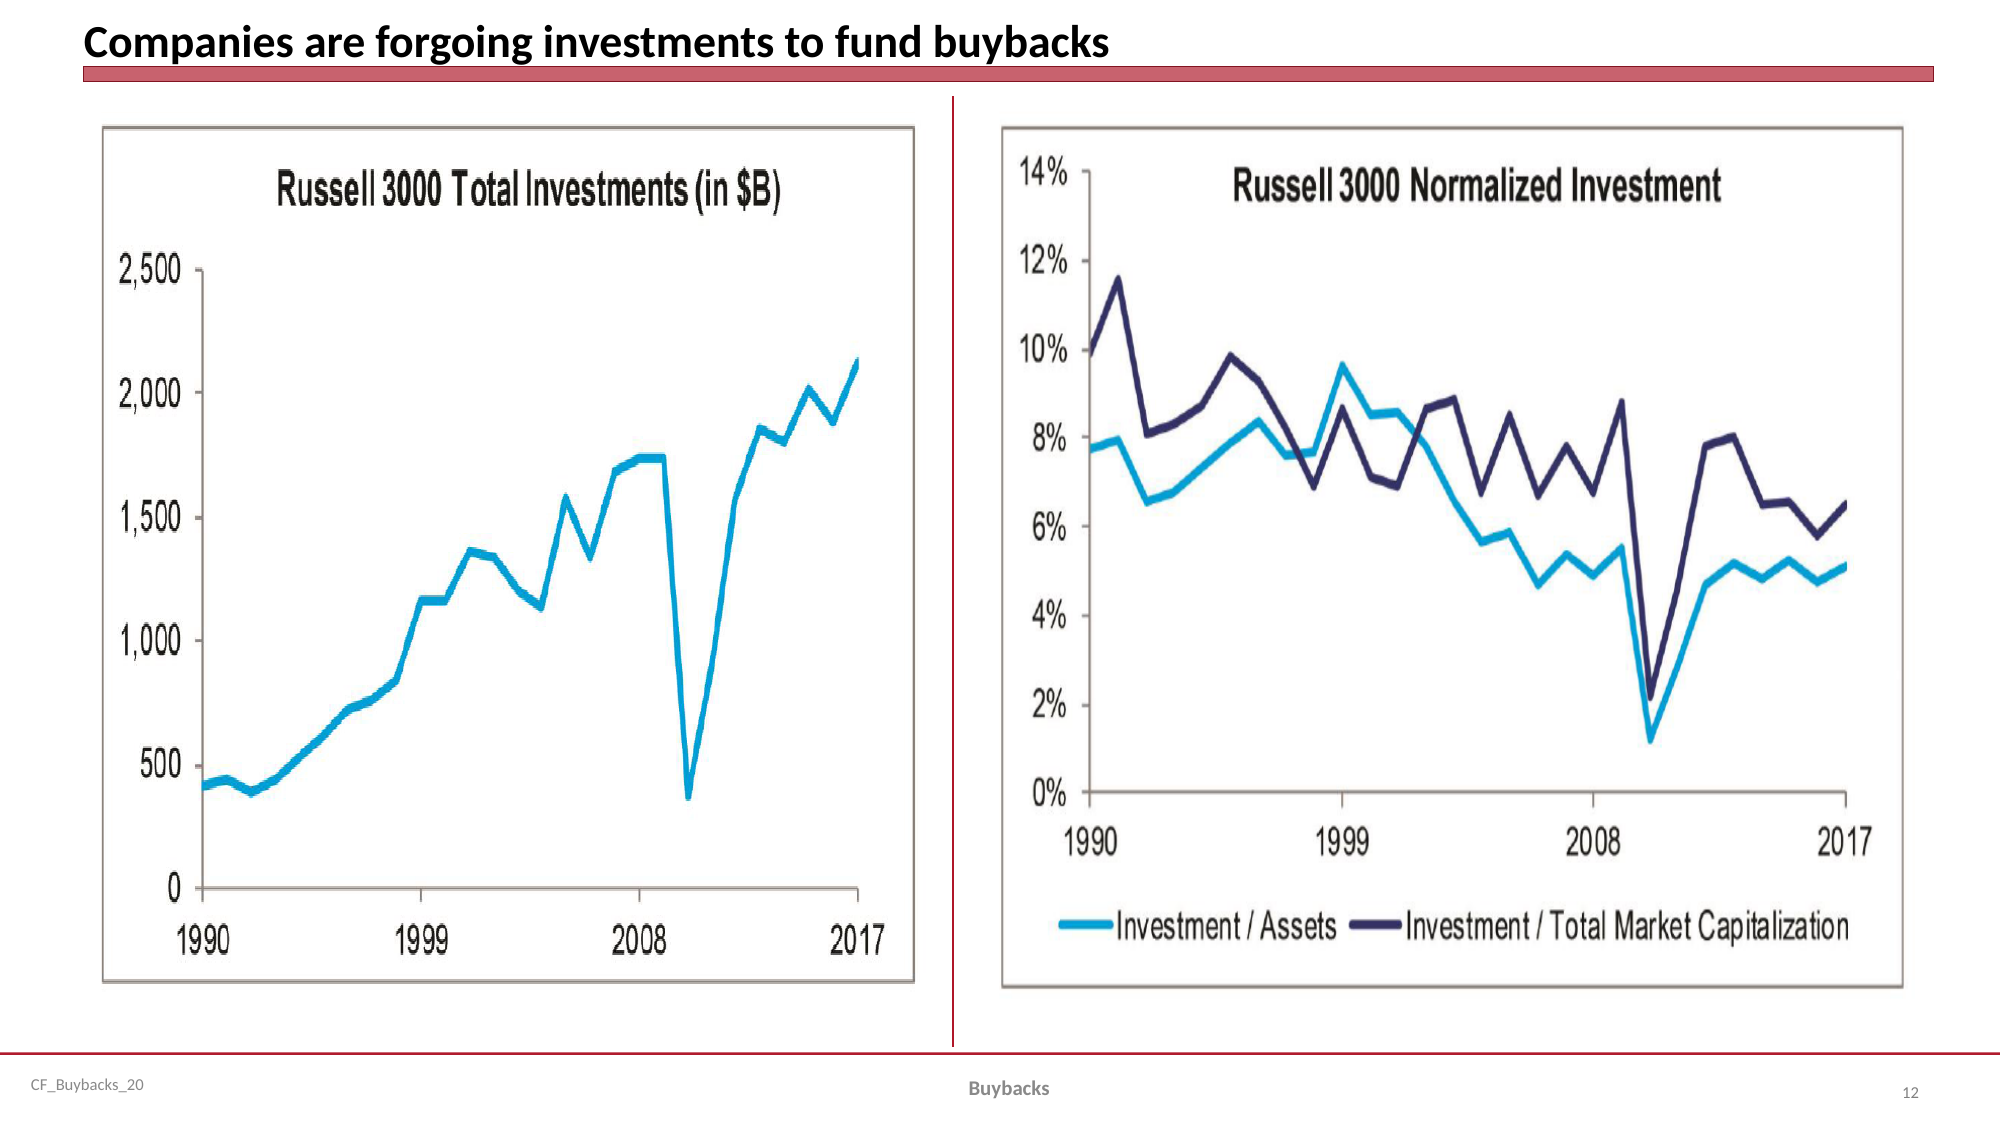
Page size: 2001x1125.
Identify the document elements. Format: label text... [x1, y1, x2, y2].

footer Buybacks [692, 1056, 1326, 1117]
title Companies are forgoing investments to fund buybacks [83, 6, 1935, 67]
slide_number 12 [1834, 1061, 1934, 1122]
picture [975, 104, 1935, 1014]
picture [83, 95, 931, 1014]
